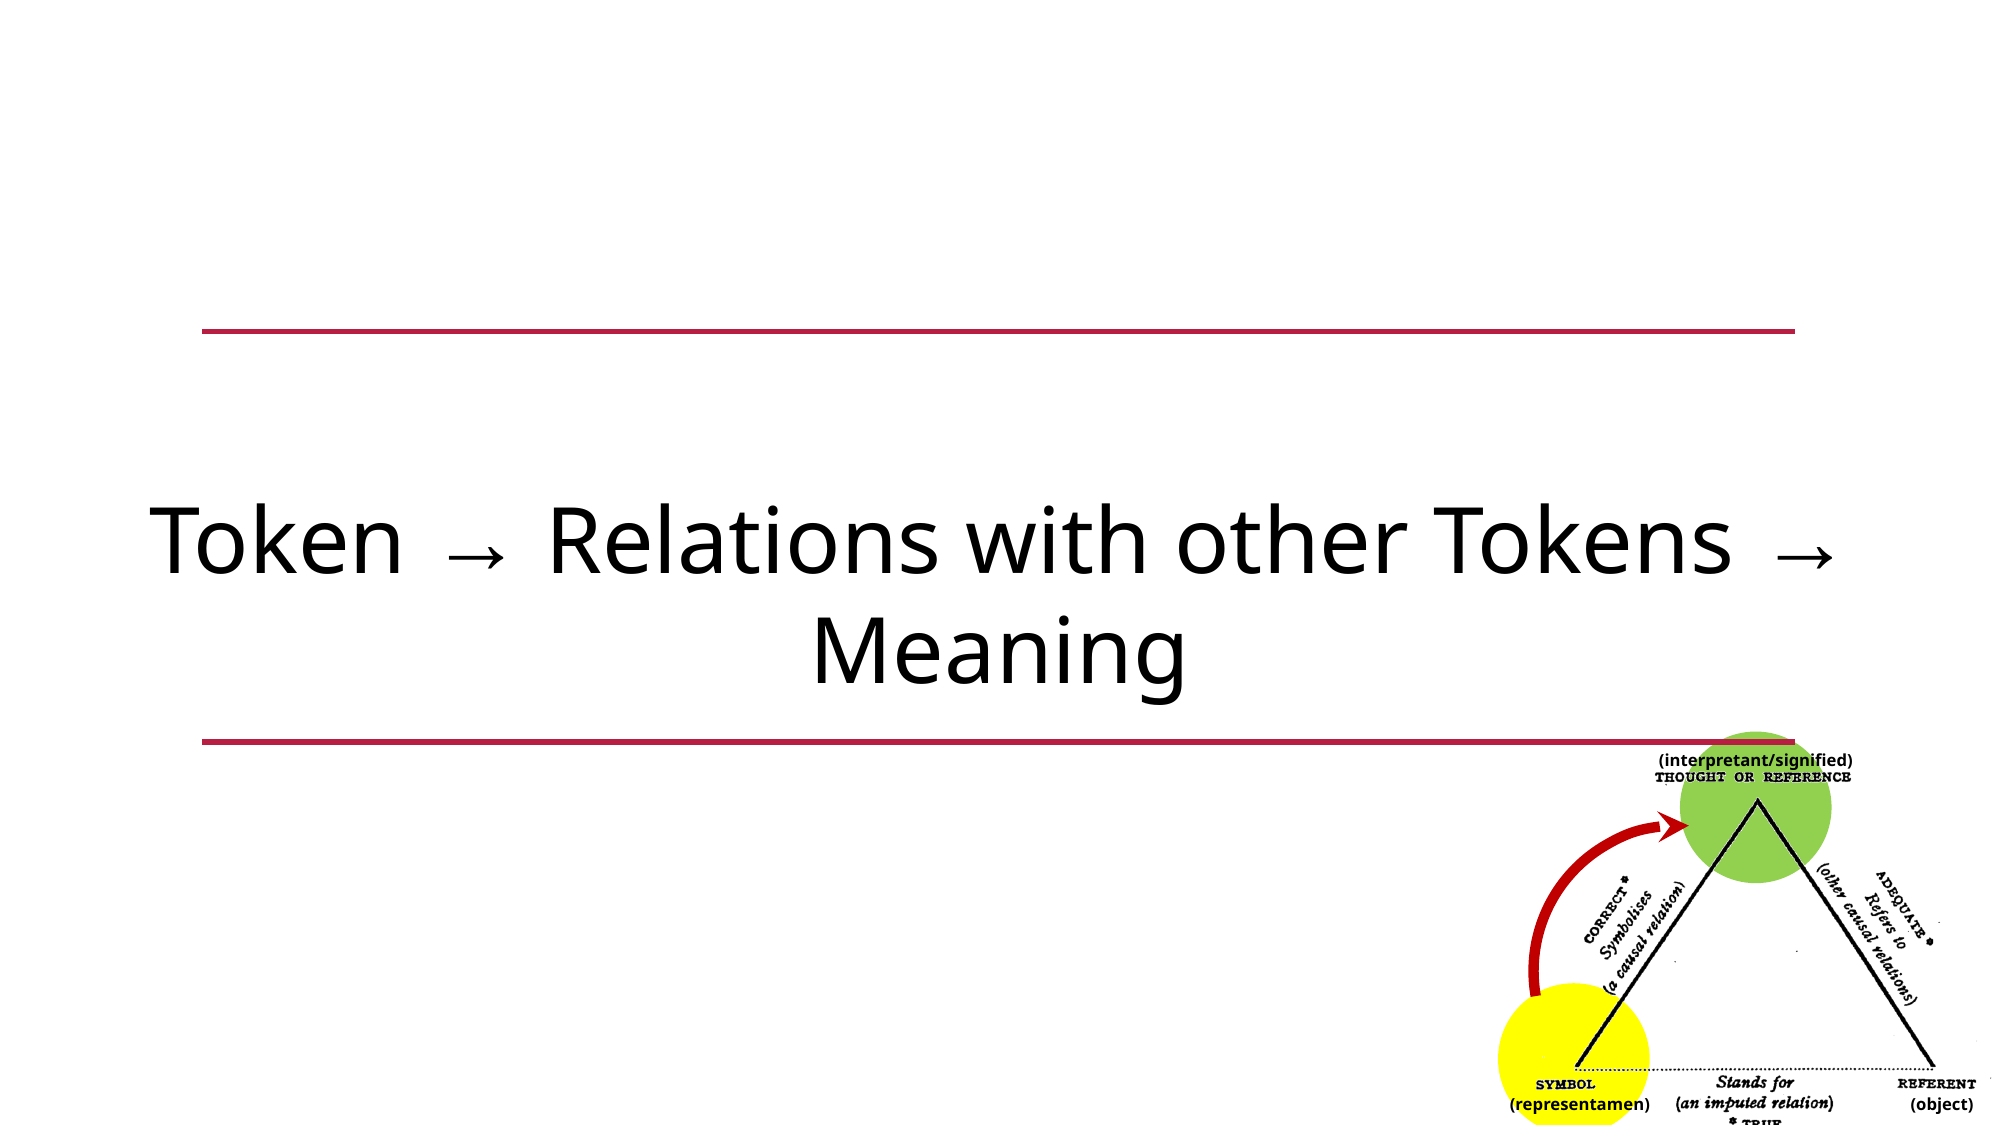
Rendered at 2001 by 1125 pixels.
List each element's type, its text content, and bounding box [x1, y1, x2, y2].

text_box [1720, 730, 1792, 739]
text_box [1497, 741, 2000, 1125]
text_box Token → Relations with other Tokens → Meaning [0, 474, 2000, 710]
